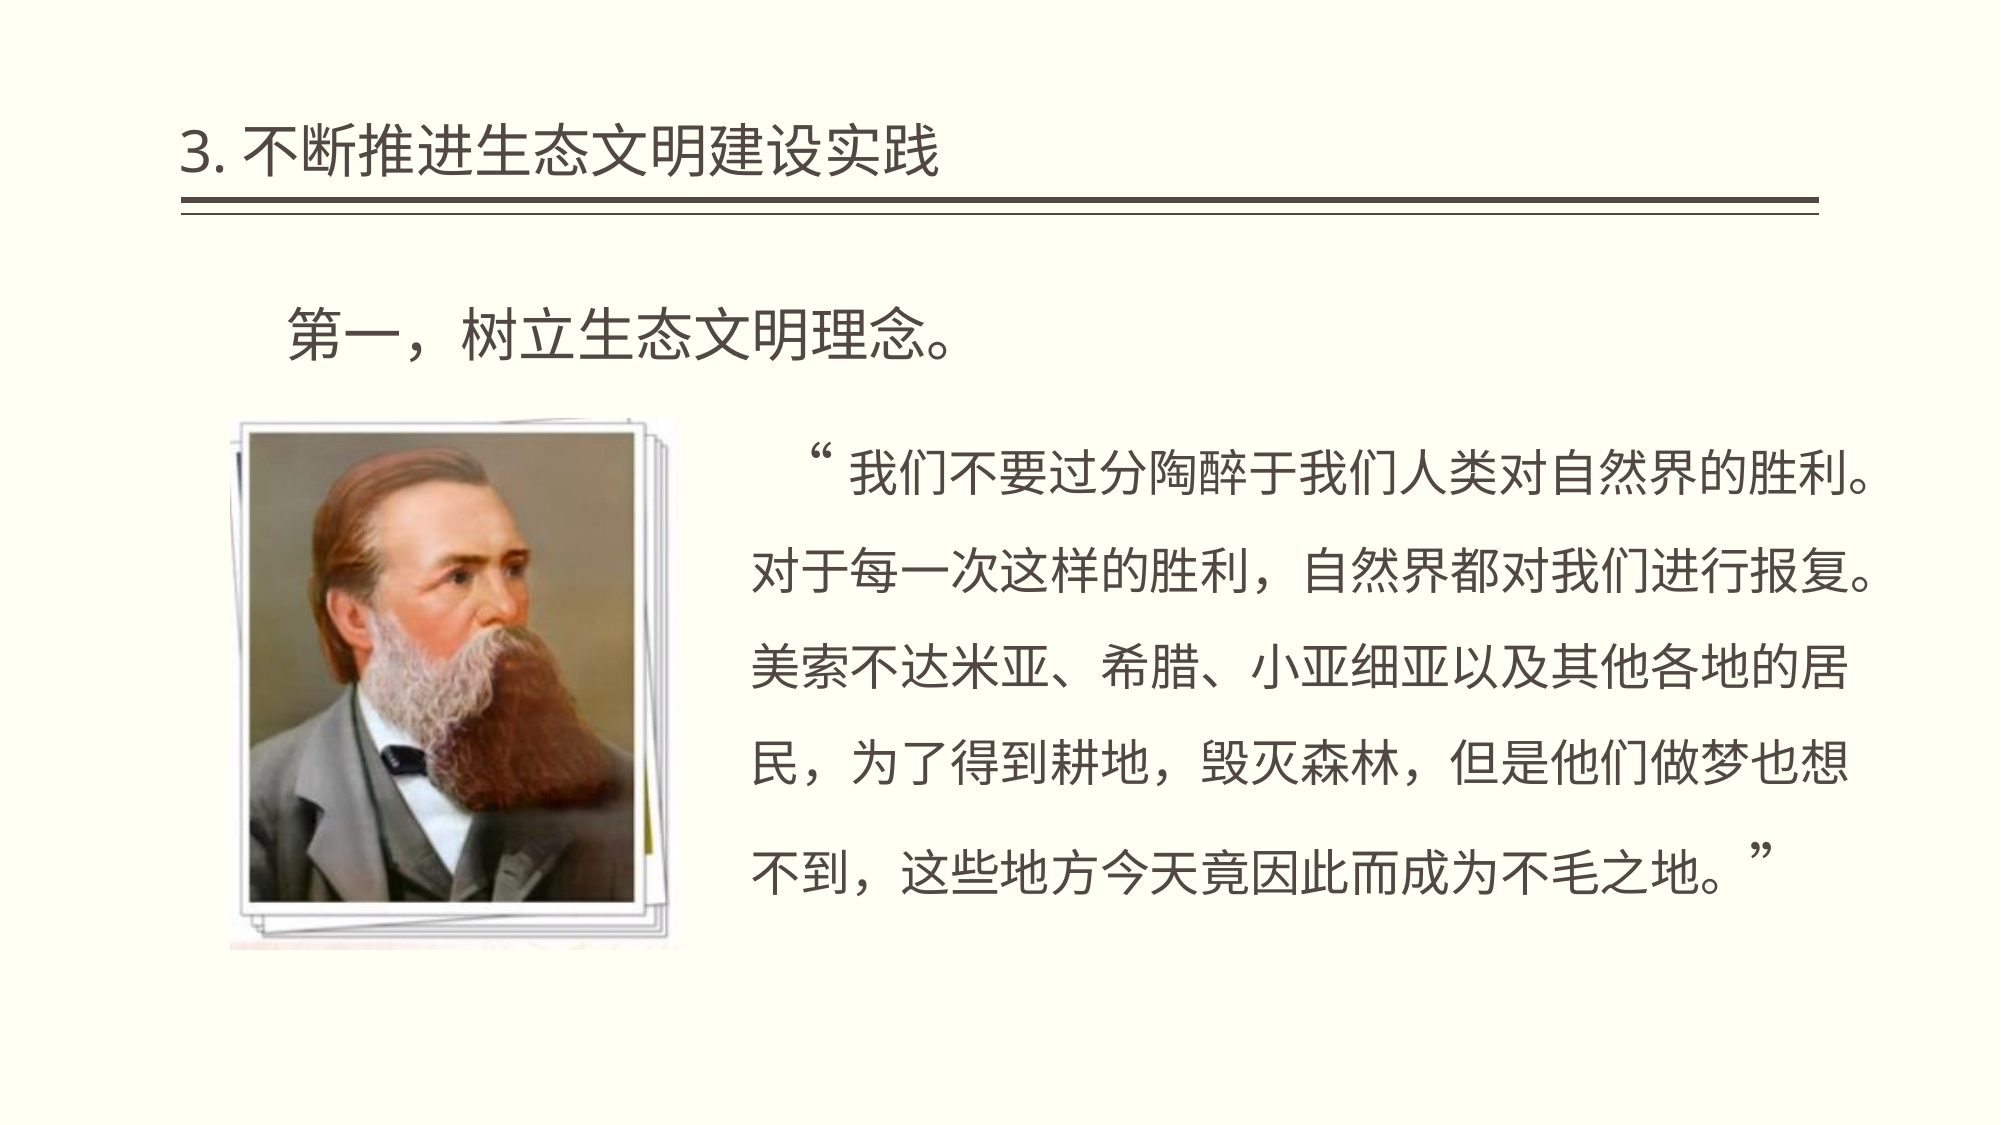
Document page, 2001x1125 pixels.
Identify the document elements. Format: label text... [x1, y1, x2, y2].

text_box 第一，树立生态文明理念。 [285, 248, 1267, 384]
picture [230, 418, 679, 950]
text_box “我们不要过分陶醉于我们人类对自然界的胜利。对于每一次这样的胜利，自然界都对我们进行报复。美索不达米亚、希腊、小亚细亚以及其他各地的居民，为了得到耕地，毁灭森林，但是他们做梦也想不到，这些地方今天竟因此而成为不毛之地。” [750, 383, 1856, 1031]
title 3.不断推进生态文明建设实践 [178, 12, 1816, 193]
